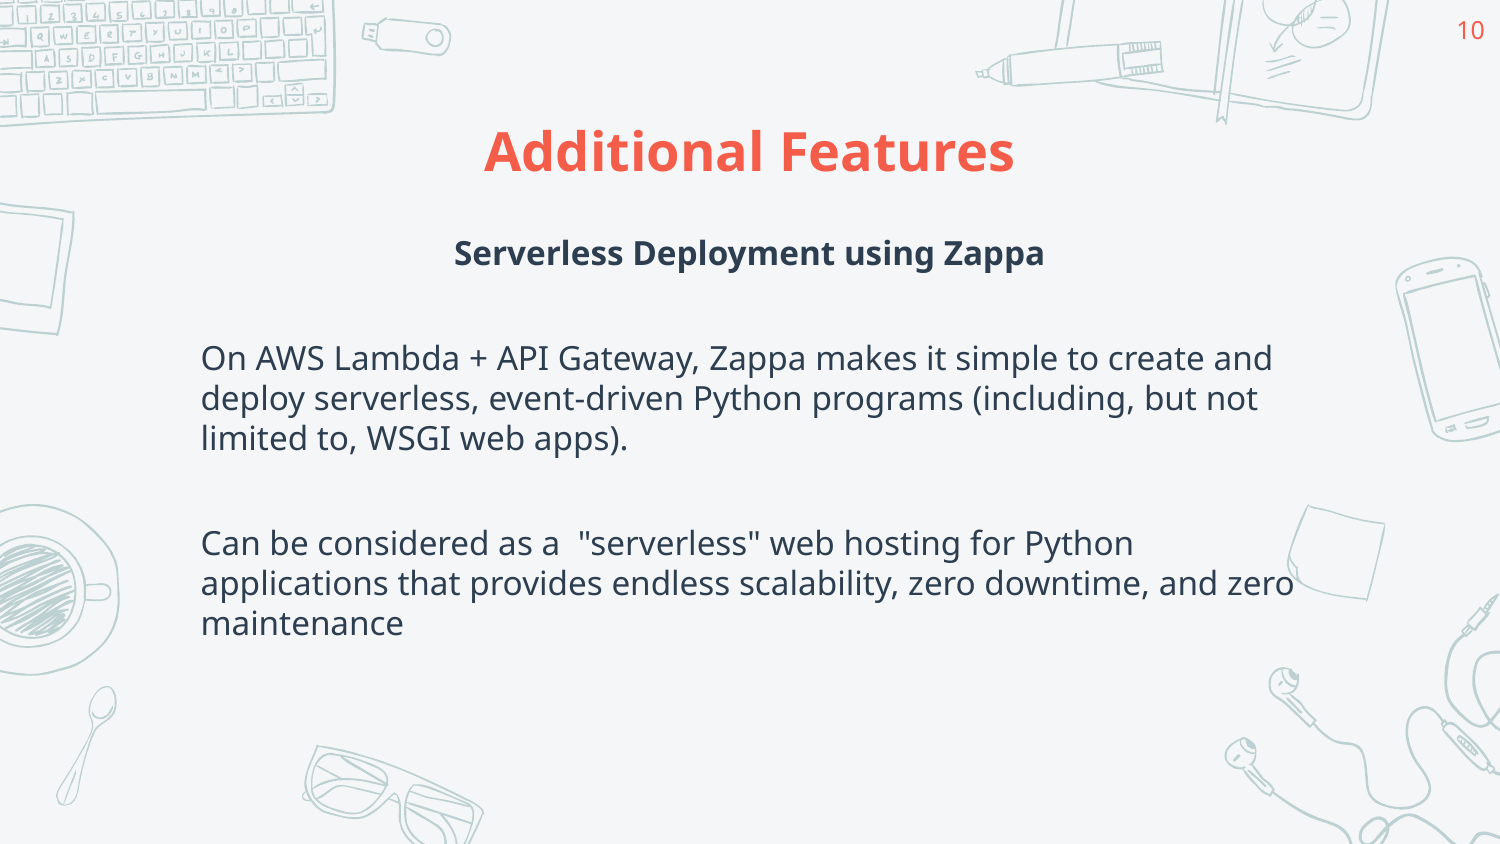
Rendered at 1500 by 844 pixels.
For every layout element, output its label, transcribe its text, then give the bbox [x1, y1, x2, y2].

title Additional Features [185, 102, 1315, 198]
slide_number ‹#› [1435, 0, 1500, 53]
list Serverless Deployment using Zappa On AWS Lambda + API Gateway, Zappa makes it simple to create and deploy serverless, event-driven Python programs (including, but not limited to, WSGI web apps). Can be considered as a "serverless" web hosting for Python applications that provides endless scalability, zero downtime, and zero maintenance [185, 217, 1315, 792]
